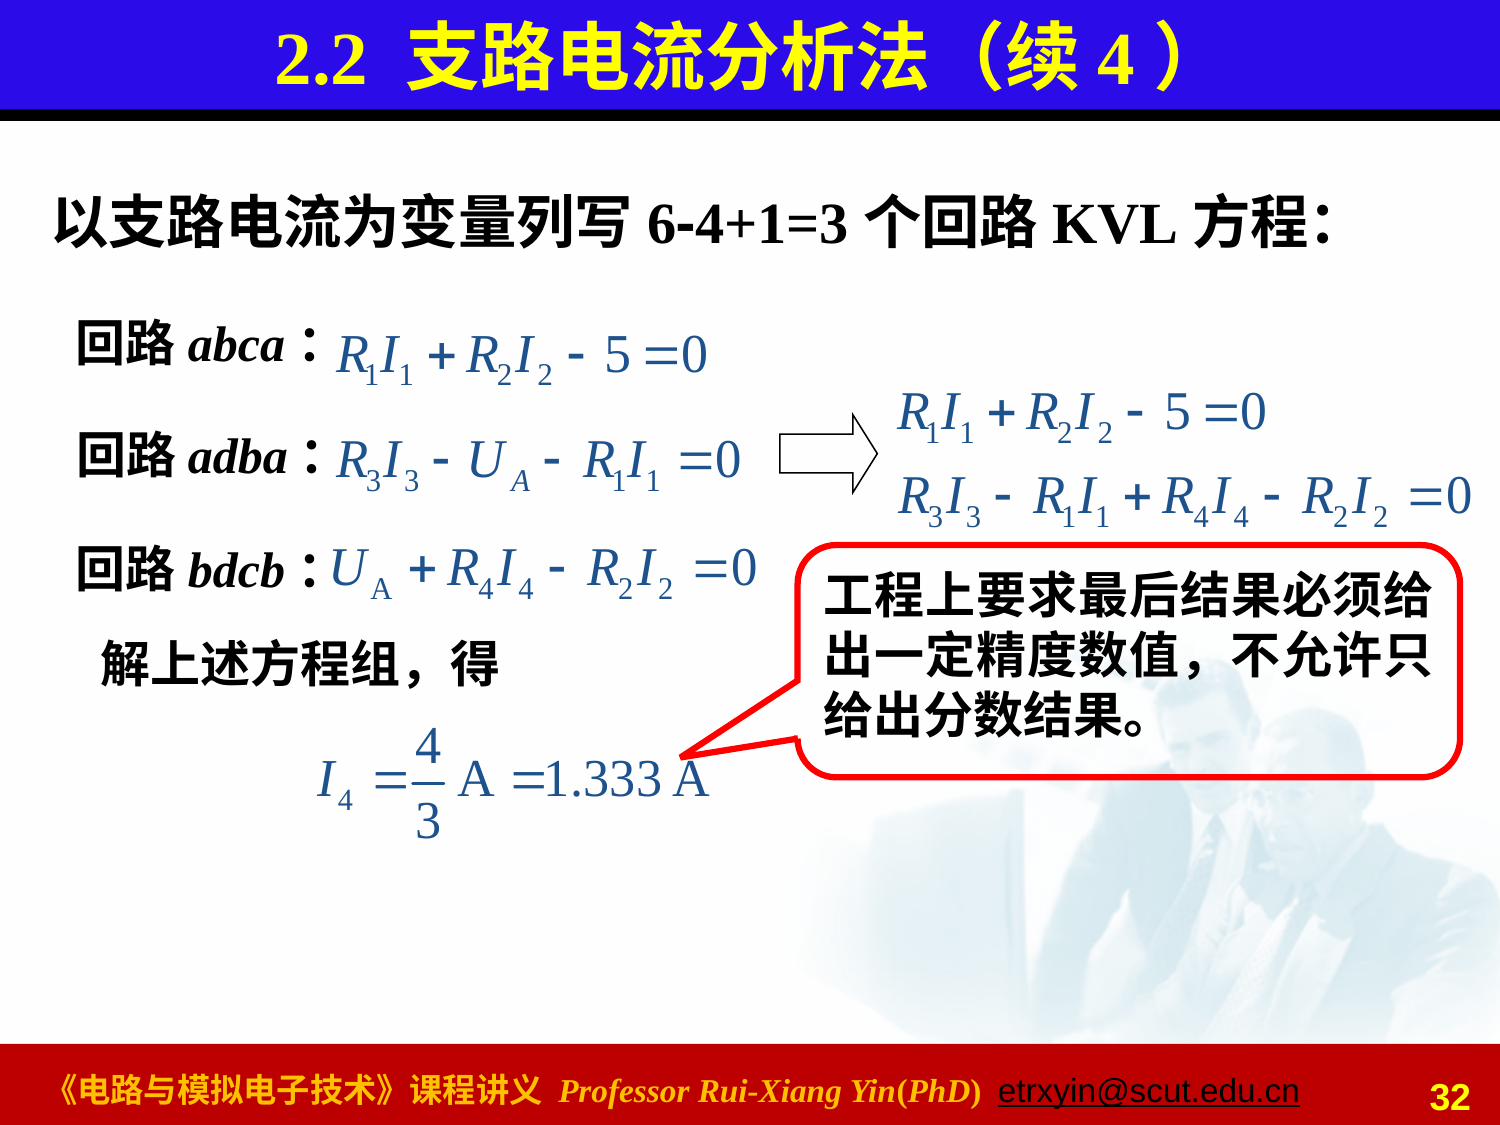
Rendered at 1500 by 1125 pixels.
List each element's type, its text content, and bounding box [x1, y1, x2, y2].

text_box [327, 316, 715, 392]
text_box 解上述方程组，得 [86, 624, 516, 700]
text_box 回路abca： [61, 303, 362, 379]
title 2.2 支路电流分析法（续4） [0, 0, 1500, 110]
picture [0, 121, 1500, 1043]
text_box [779, 414, 878, 493]
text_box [307, 712, 718, 848]
text_box 回路bdcb： [61, 529, 325, 605]
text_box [888, 458, 1480, 538]
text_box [327, 422, 748, 502]
text_box 回路adba： [61, 416, 365, 492]
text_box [324, 530, 763, 610]
slide_number 32 [1344, 1065, 1486, 1113]
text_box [888, 374, 1274, 450]
text_box 以支路电流为变量列写6-4+1=3个回路KVL方程： [35, 177, 1382, 263]
text_box 工程上要求最后结果必须给出一定精度数值，不允许只给出分数结果。 [721, 545, 1461, 778]
